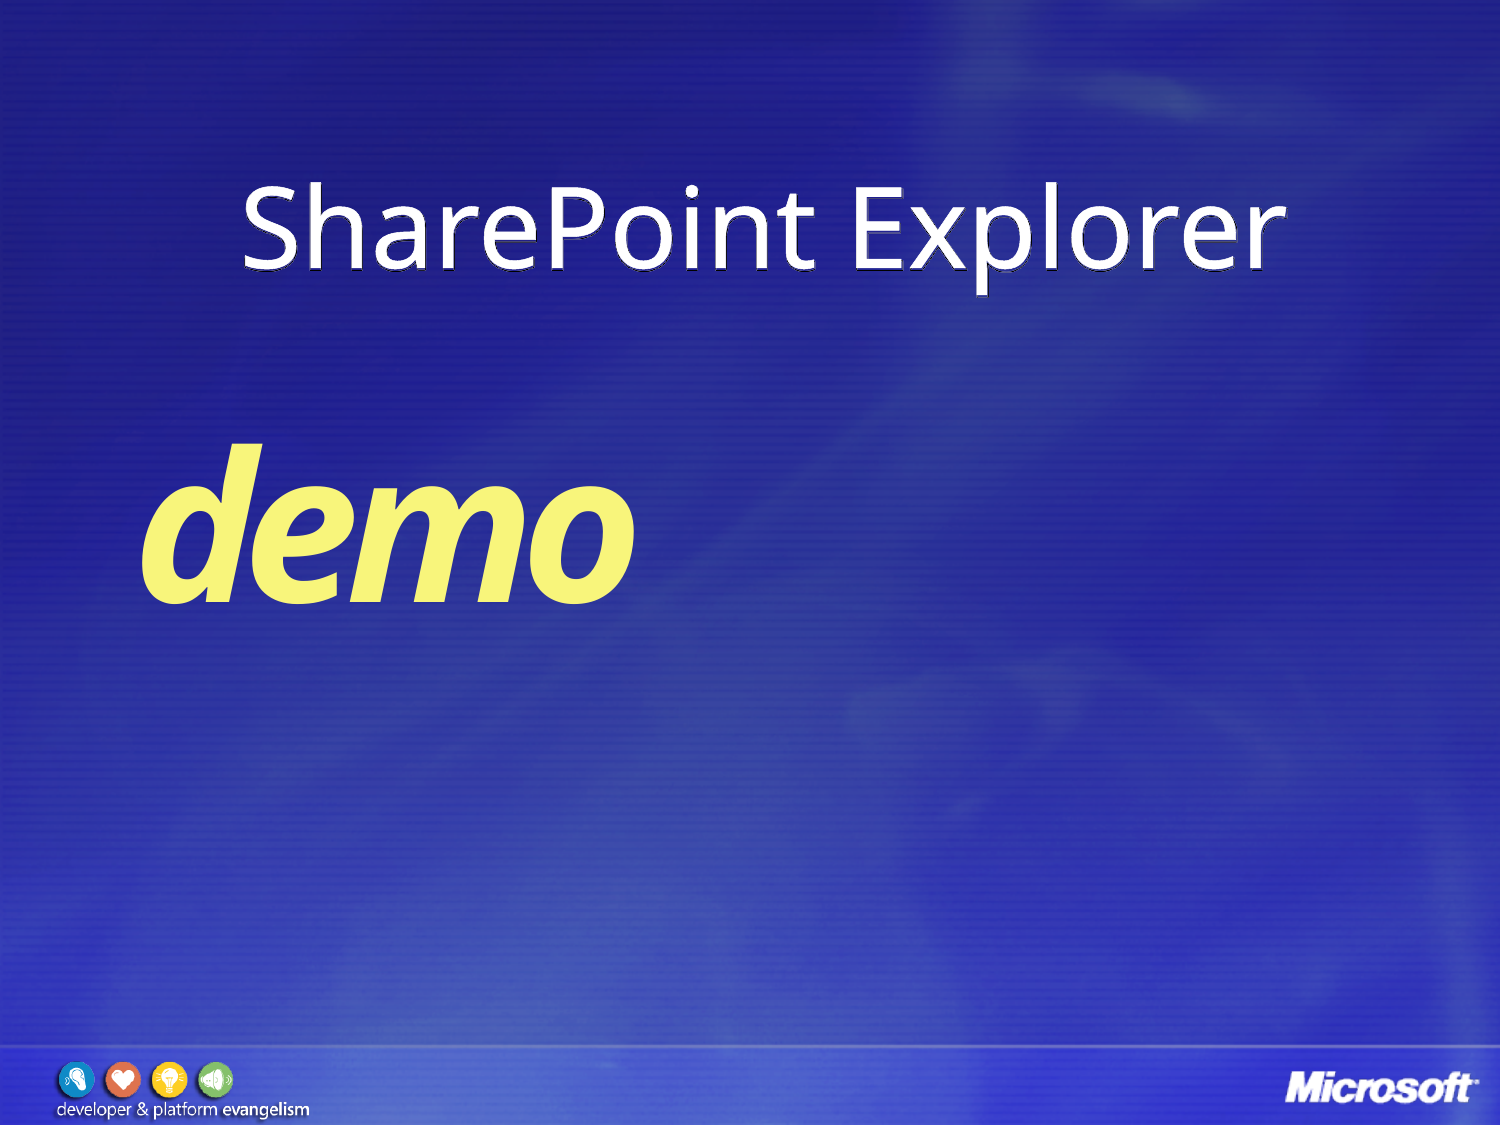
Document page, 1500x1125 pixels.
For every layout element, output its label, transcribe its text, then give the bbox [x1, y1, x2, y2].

list demo [118, 386, 1381, 614]
title SharePoint Explorer [224, 106, 1381, 357]
picture [0, 0, 1500, 1125]
